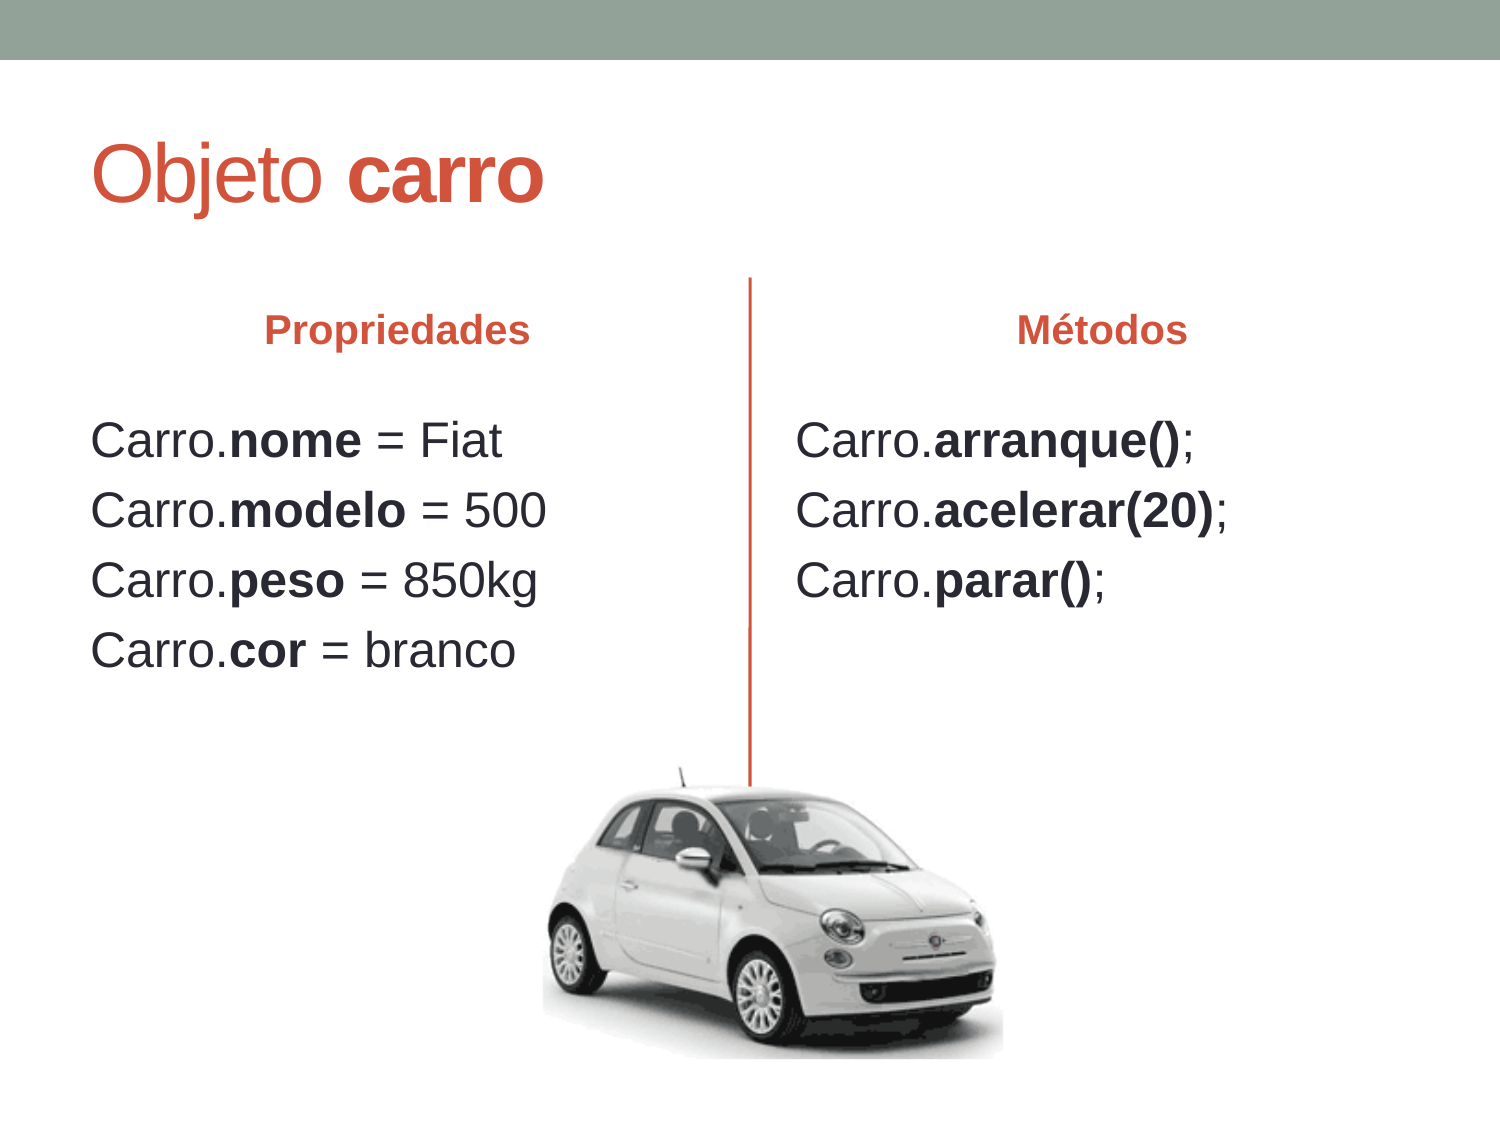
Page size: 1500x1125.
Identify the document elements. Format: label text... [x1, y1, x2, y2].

list Carro.arranque(); Carro.acelerar(20); Carro.parar(); [780, 399, 1425, 1049]
picture [381, 644, 1059, 1069]
title Objeto carro [75, 87, 1425, 250]
list Carro.nome = Fiat Carro.modelo = 500 Carro.peso = 850kg Carro.cor = branco [75, 399, 720, 1049]
list Métodos [780, 275, 1425, 380]
list Propriedades [75, 275, 720, 380]
